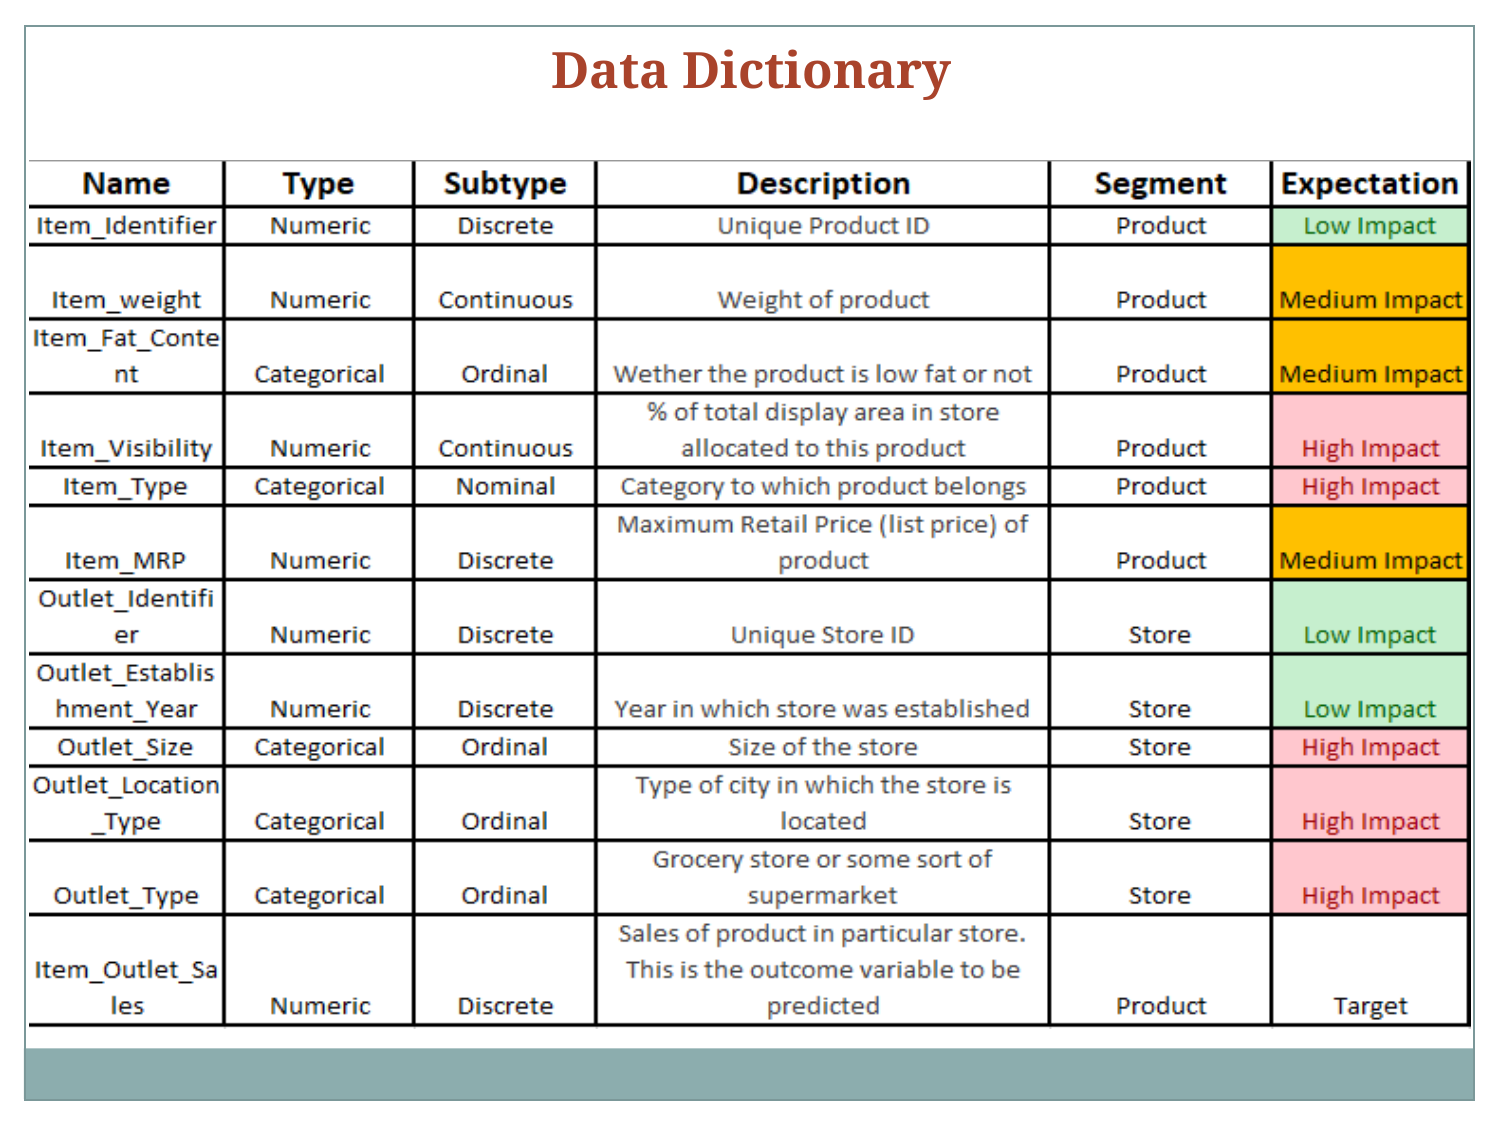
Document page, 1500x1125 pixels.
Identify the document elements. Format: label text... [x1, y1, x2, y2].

picture [29, 160, 1471, 1030]
text_box Data Dictionary [419, 30, 1105, 106]
